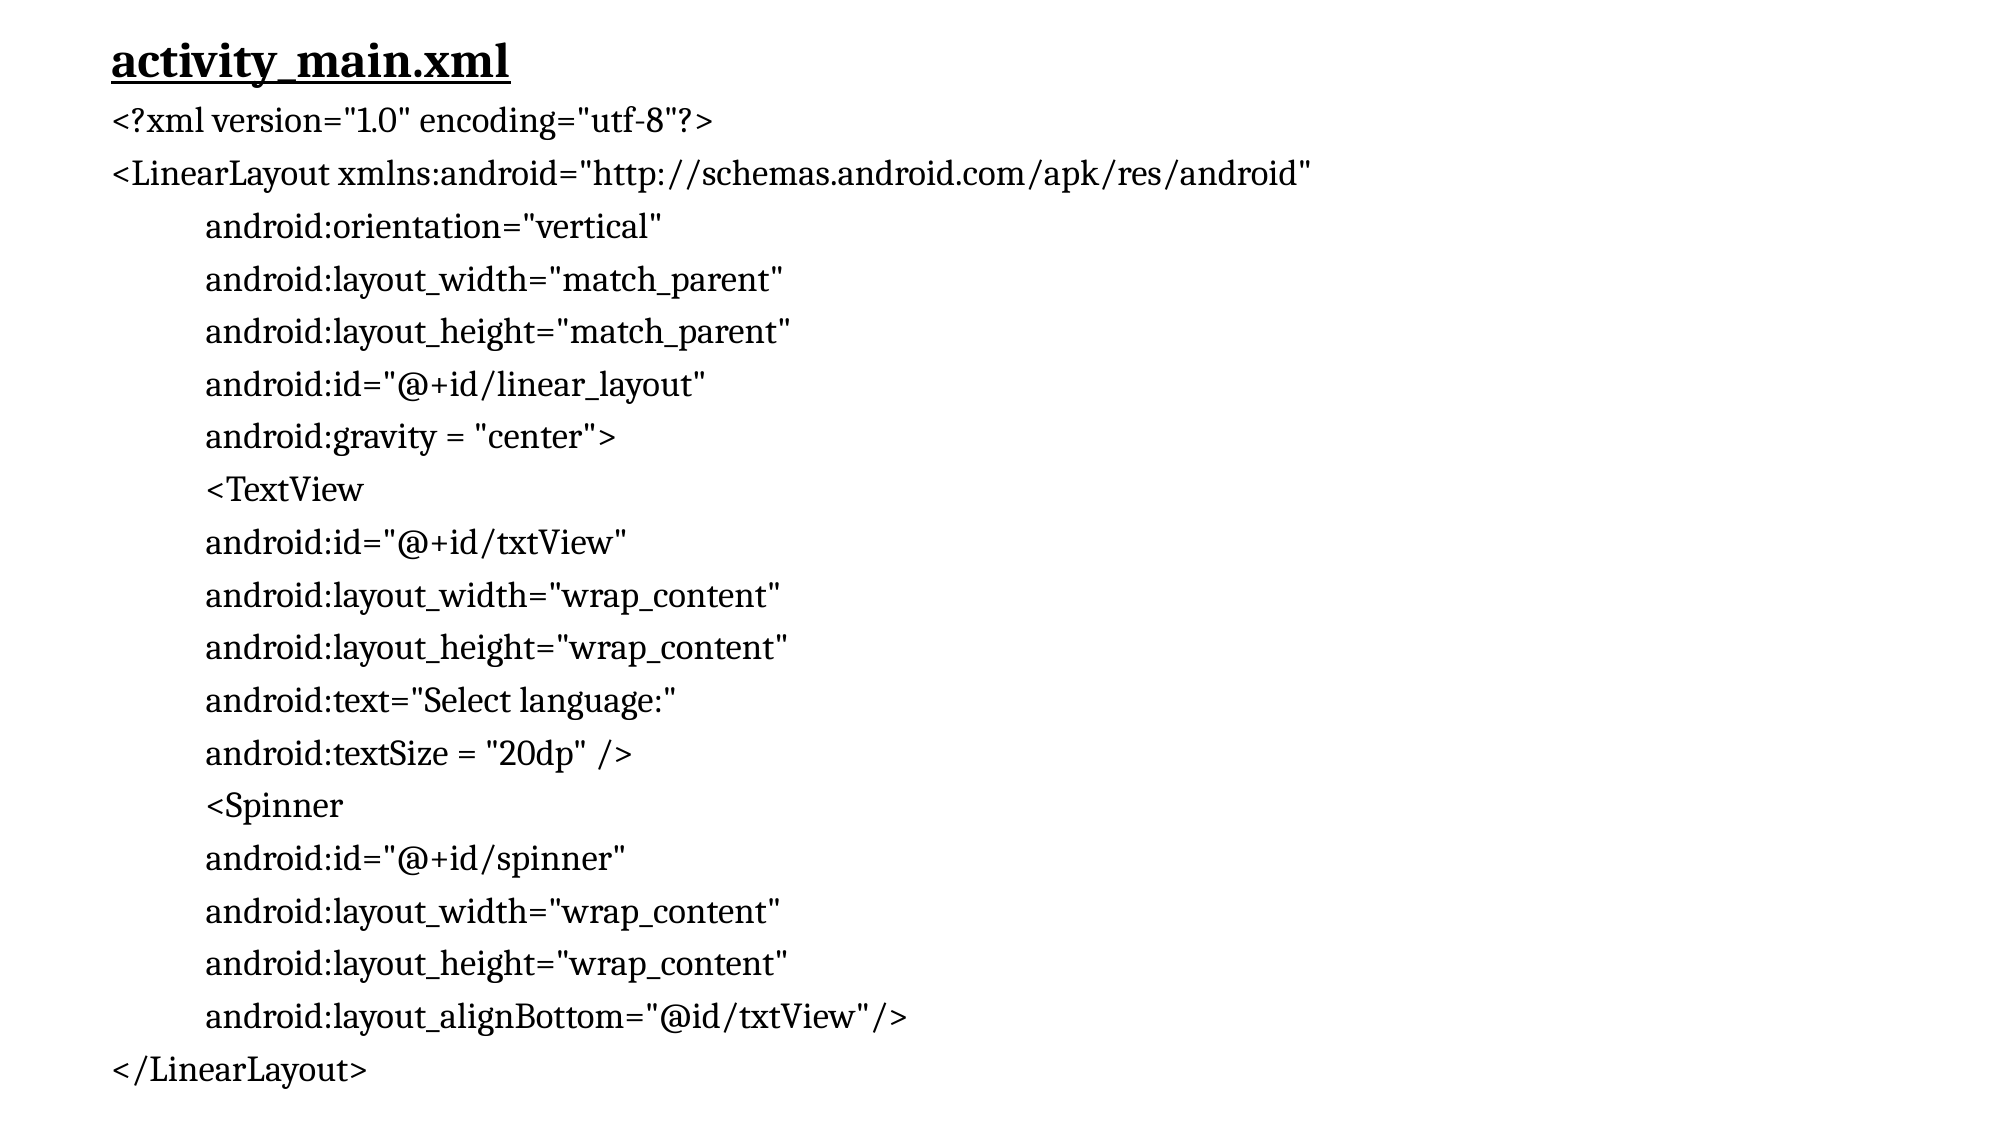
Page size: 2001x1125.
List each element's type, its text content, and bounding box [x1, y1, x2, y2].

list activity_main.xml <?xml version="1.0" encoding="utf-8"?> <LinearLayout xmlns:android="http://schemas.android.com/apk/res/android" android:orientation="vertical" android:layout_width="match_parent" android:layout_height="match_parent" android:id="@+id/linear_layout" android:gravity = "center"> <TextView android:id="@+id/txtView" android:layout_width="wrap_content" android:layout_height="wrap_content" android:text="Select language:" android:textSize = "20dp" /> <Spinner android:id="@+id/spinner" android:layout_width="wrap_content" android:layout_height="wrap_content" android:layout_alignBottom="@id/txtView"/> </LinearLayout> [96, 26, 1945, 1110]
